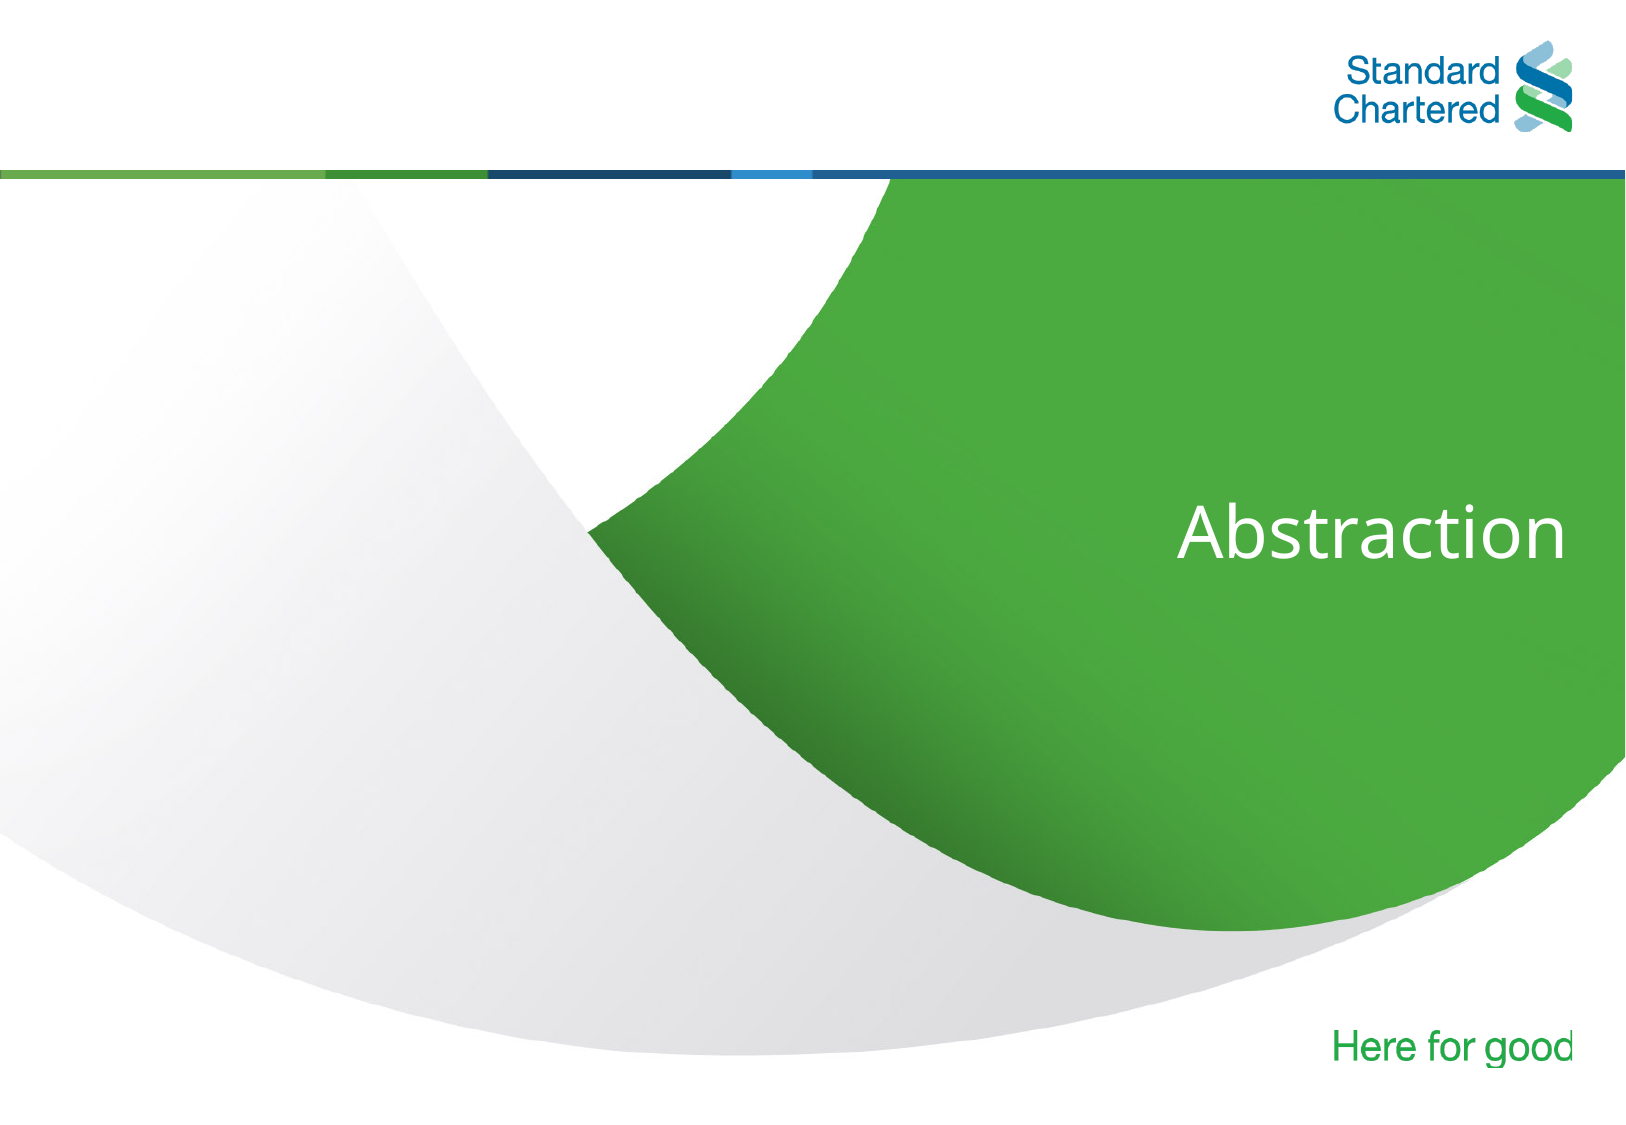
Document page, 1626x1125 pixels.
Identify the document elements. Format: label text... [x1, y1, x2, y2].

title Abstraction [697, 329, 1570, 575]
picture [0, 2, 1626, 1123]
